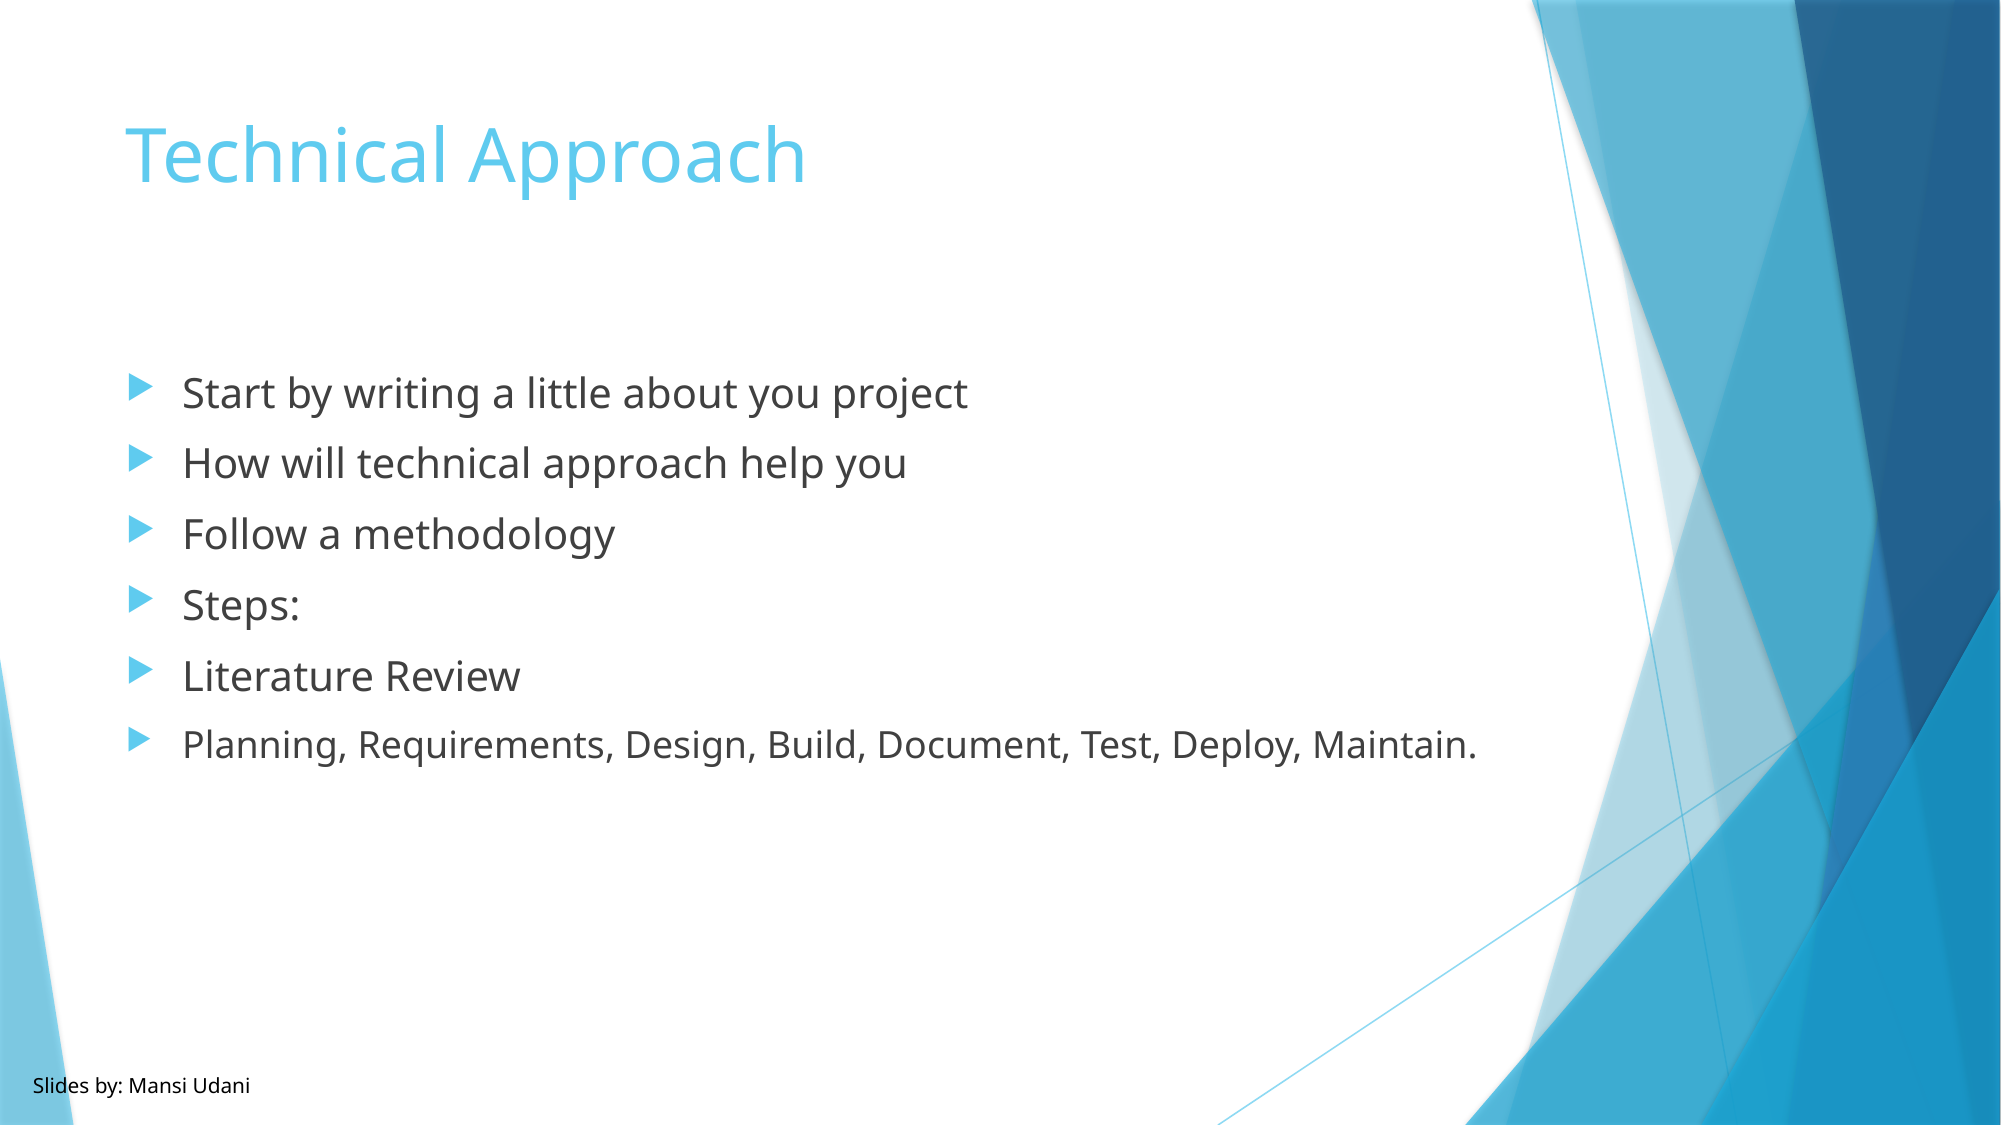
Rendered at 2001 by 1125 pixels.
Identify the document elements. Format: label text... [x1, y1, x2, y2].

title Technical Approach [111, 99, 1522, 317]
list Start by writing a little about you project How will technical approach help you Follow a methodology Steps: Literature Review Planning, Requirements, Design, Build, Document, Test, Deploy, Maintain. [111, 358, 1778, 937]
